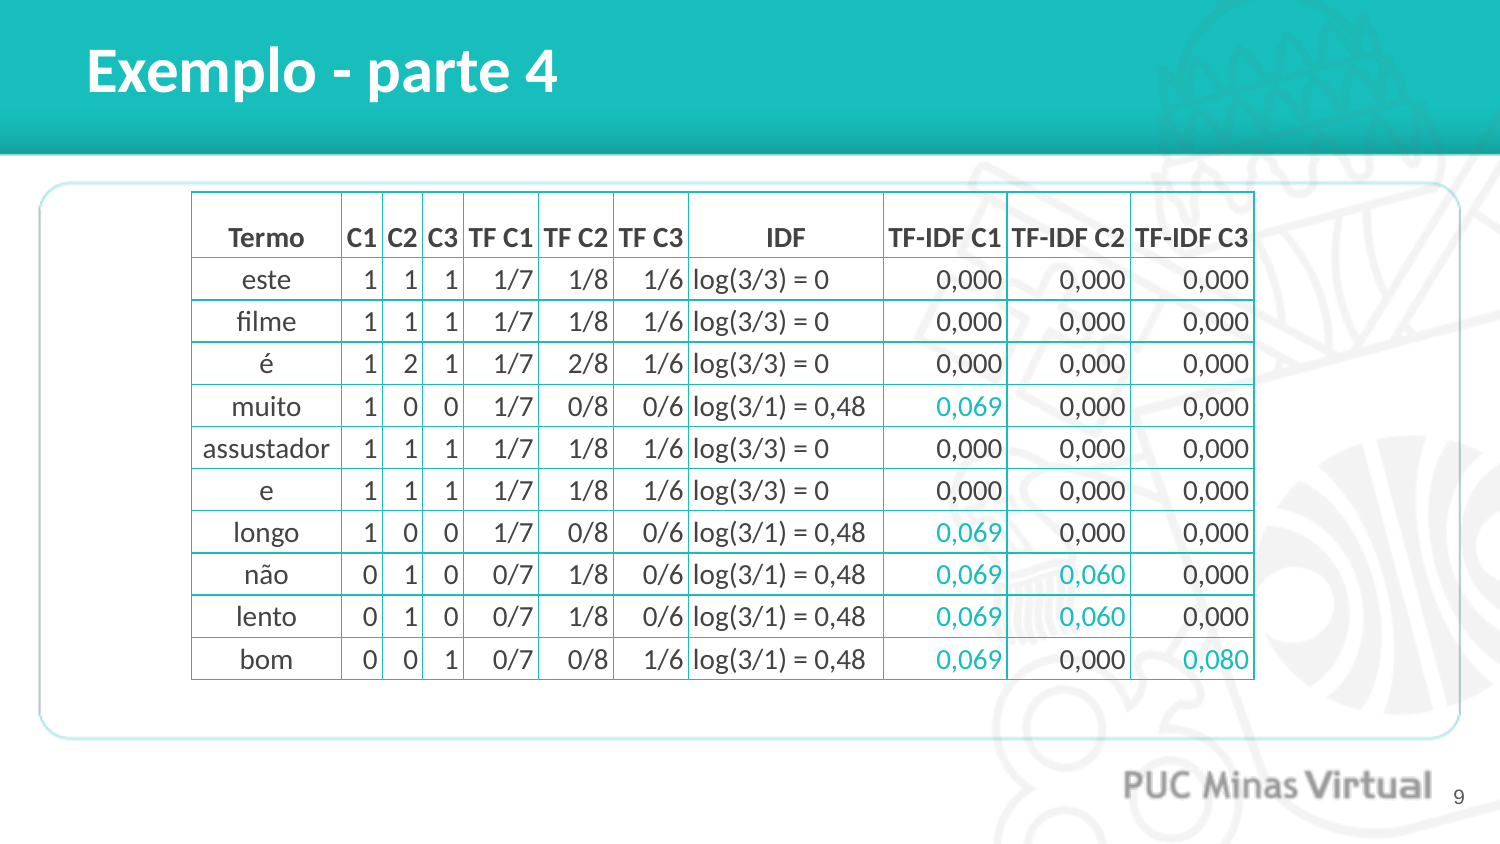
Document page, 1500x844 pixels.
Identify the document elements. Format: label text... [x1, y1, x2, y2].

table_cell 0 [383, 638, 422, 679]
table_header Termo [192, 193, 341, 257]
table_cell 1 [342, 427, 382, 468]
table_cell 0 [342, 596, 382, 637]
table_cell 1 [383, 554, 422, 594]
table_cell 0,000 [1131, 258, 1253, 299]
table_cell 0,000 [1131, 301, 1253, 341]
table_cell 0 [342, 638, 382, 679]
table_cell 0,000 [1131, 469, 1253, 510]
table_cell 0,000 [1008, 385, 1130, 426]
table_cell log(3/1) = 0,48 [689, 596, 883, 637]
table_cell 1/8 [539, 258, 613, 299]
table_cell 1 [342, 469, 382, 510]
table_cell 0 [423, 554, 463, 594]
table_cell 0,000 [1008, 511, 1130, 552]
table_cell 1/7 [464, 469, 538, 510]
table_cell longo [192, 511, 341, 552]
table_cell 1 [342, 385, 382, 426]
table_header TF-IDF C1 [884, 193, 1006, 257]
table_cell 1/7 [464, 511, 538, 552]
table_cell 0 [342, 554, 382, 594]
table_cell 0,080 [1131, 638, 1253, 679]
table_cell log(3/1) = 0,48 [689, 511, 883, 552]
table_cell lento [192, 596, 341, 637]
table_cell 1/8 [539, 427, 613, 468]
table_cell 0,000 [1008, 427, 1130, 468]
table_cell 0/7 [464, 596, 538, 637]
table_header TF C3 [614, 193, 688, 257]
table_cell 0/6 [614, 596, 688, 637]
table_cell 0,000 [1008, 469, 1130, 510]
table_cell log(3/3) = 0 [689, 343, 883, 384]
table_cell 0 [423, 596, 463, 637]
table_cell 1/8 [539, 469, 613, 510]
table_cell 1 [383, 596, 422, 637]
table_cell log(3/1) = 0,48 [689, 554, 883, 594]
table_cell 0/8 [539, 511, 613, 552]
table_cell 1/7 [464, 427, 538, 468]
table_cell 0/8 [539, 385, 613, 426]
table_header IDF [689, 193, 883, 257]
table_cell 0,069 [884, 596, 1006, 637]
table_cell e [192, 469, 341, 510]
table_header C1 [342, 193, 382, 257]
table_cell log(3/1) = 0,48 [689, 638, 883, 679]
table_cell 1/7 [464, 301, 538, 341]
table_cell 1 [423, 301, 463, 341]
table_cell não [192, 554, 341, 594]
table_cell 1 [423, 427, 463, 468]
table_cell 1/8 [539, 596, 613, 637]
table_cell 0,000 [1008, 638, 1130, 679]
table_cell 1 [423, 638, 463, 679]
table_cell 0,060 [1008, 596, 1130, 637]
table_cell 1 [342, 343, 382, 384]
table_cell log(3/1) = 0,48 [689, 385, 883, 426]
table_cell muito [192, 385, 341, 426]
table_cell 1 [383, 469, 422, 510]
table_cell 0,000 [1131, 343, 1253, 384]
table_cell log(3/3) = 0 [689, 301, 883, 341]
table_cell 0,000 [884, 301, 1006, 341]
table_cell 0,000 [1131, 511, 1253, 552]
table_header TF-IDF C2 [1008, 193, 1130, 257]
table_cell 0,000 [1131, 596, 1253, 637]
table_cell 1 [423, 258, 463, 299]
table_cell 1/6 [614, 258, 688, 299]
table_cell 2/8 [539, 343, 613, 384]
table_cell 1/8 [539, 554, 613, 594]
table_cell filme [192, 301, 341, 341]
table_cell 1 [383, 427, 422, 468]
table_cell 0,000 [1008, 343, 1130, 384]
table_cell 0/6 [614, 554, 688, 594]
table_cell 0,069 [884, 554, 1006, 594]
table_cell 1 [342, 301, 382, 341]
table_cell 1 [423, 469, 463, 510]
table_header TF C1 [464, 193, 538, 257]
table_cell 0/6 [614, 511, 688, 552]
table_cell 0,000 [884, 427, 1006, 468]
table_cell 0,069 [884, 511, 1006, 552]
table_header TF-IDF C3 [1131, 193, 1253, 257]
table_cell é [192, 343, 341, 384]
table_cell 1 [423, 343, 463, 384]
table_cell 1 [342, 258, 382, 299]
picture [0, 0, 1500, 844]
table_cell 2 [383, 343, 422, 384]
table_cell assustador [192, 427, 341, 468]
table_cell 1 [383, 258, 422, 299]
table_cell 1/8 [539, 301, 613, 341]
table_cell 0 [423, 511, 463, 552]
table_cell 1/6 [614, 469, 688, 510]
table_cell 0,060 [1008, 554, 1130, 594]
table_cell 0 [423, 385, 463, 426]
table_cell 0,000 [884, 469, 1006, 510]
table_cell 1/6 [614, 427, 688, 468]
table_cell 0,000 [1008, 258, 1130, 299]
table_cell 0,000 [1131, 554, 1253, 594]
slide_number ‹#› [1389, 764, 1480, 830]
table_cell 0,000 [1008, 301, 1130, 341]
table_cell 1/7 [464, 343, 538, 384]
table_cell 1/6 [614, 301, 688, 341]
table_cell 1/7 [464, 258, 538, 299]
table_cell 1 [383, 301, 422, 341]
table_cell 0,000 [884, 343, 1006, 384]
table_cell bom [192, 638, 341, 679]
table_cell 0/7 [464, 638, 538, 679]
table_header C2 [383, 193, 422, 257]
table_cell 0 [383, 385, 422, 426]
table_cell 0/6 [614, 385, 688, 426]
table_cell 1/6 [614, 638, 688, 679]
table_cell 0/8 [539, 638, 613, 679]
table_cell log(3/3) = 0 [689, 469, 883, 510]
table_cell 0,000 [1131, 427, 1253, 468]
title Exemplo - parte 4 [71, 26, 580, 128]
table_cell 0 [383, 511, 422, 552]
table_cell log(3/3) = 0 [689, 427, 883, 468]
table_cell 0,000 [884, 258, 1006, 299]
table_cell 1 [342, 511, 382, 552]
table_cell 0,069 [884, 638, 1006, 679]
table_cell 1/6 [614, 343, 688, 384]
table_cell 0,000 [1131, 385, 1253, 426]
table_cell log(3/3) = 0 [689, 258, 883, 299]
table_header C3 [423, 193, 463, 257]
table_cell 0,069 [884, 385, 1006, 426]
table_cell 1/7 [464, 385, 538, 426]
table_header TF C2 [539, 193, 613, 257]
table_cell 0/7 [464, 554, 538, 594]
table_cell este [192, 258, 341, 299]
